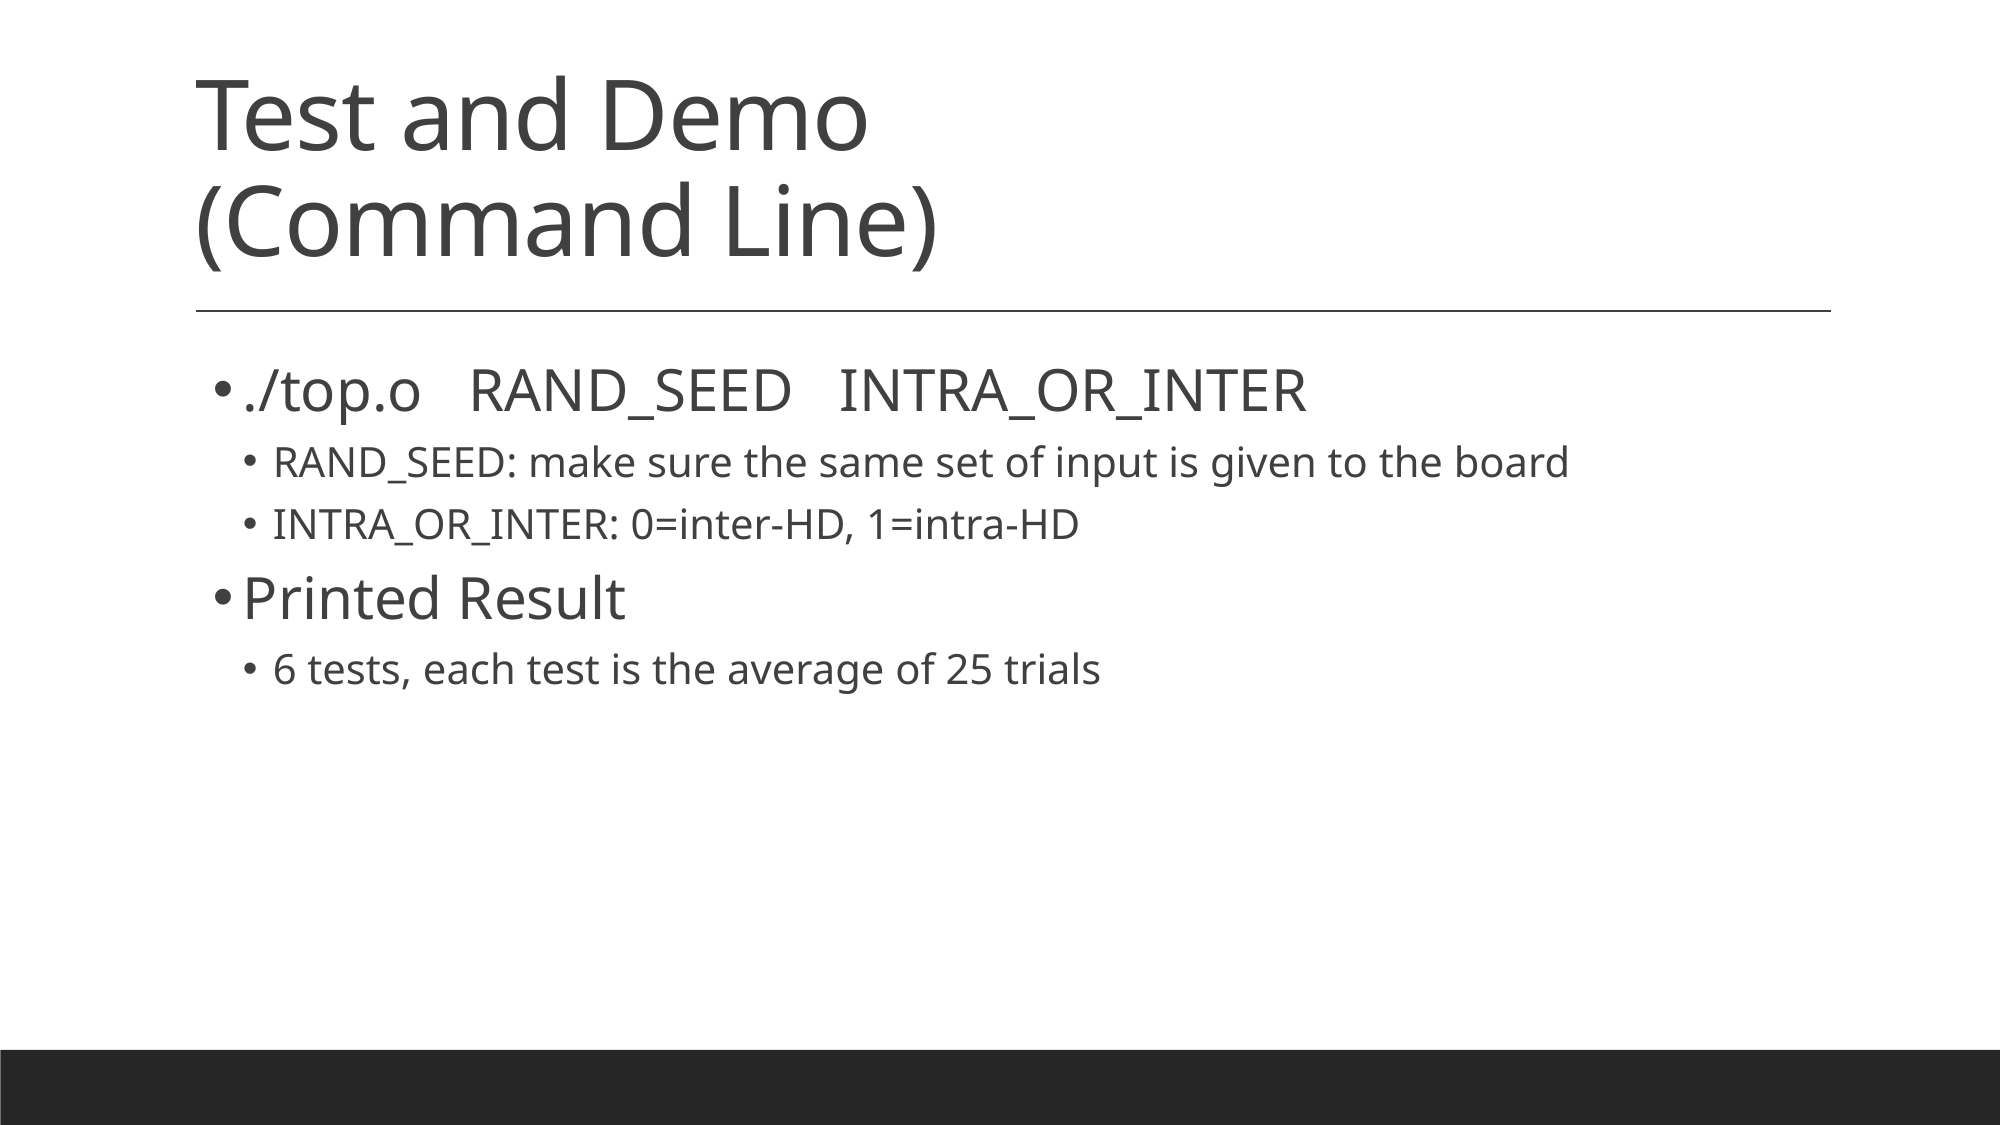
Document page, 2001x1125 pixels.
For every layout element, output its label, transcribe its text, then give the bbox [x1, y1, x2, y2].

list ./top.o RAND_SEED INTRA_OR_INTER RAND_SEED: make sure the same set of input is given to the board INTRA_OR_INTER: 0=inter-HD, 1=intra-HD Printed Result 6 tests, each test is the average of 25 trials [180, 345, 1830, 963]
title Test and Demo (Command Line) [180, 47, 1830, 285]
